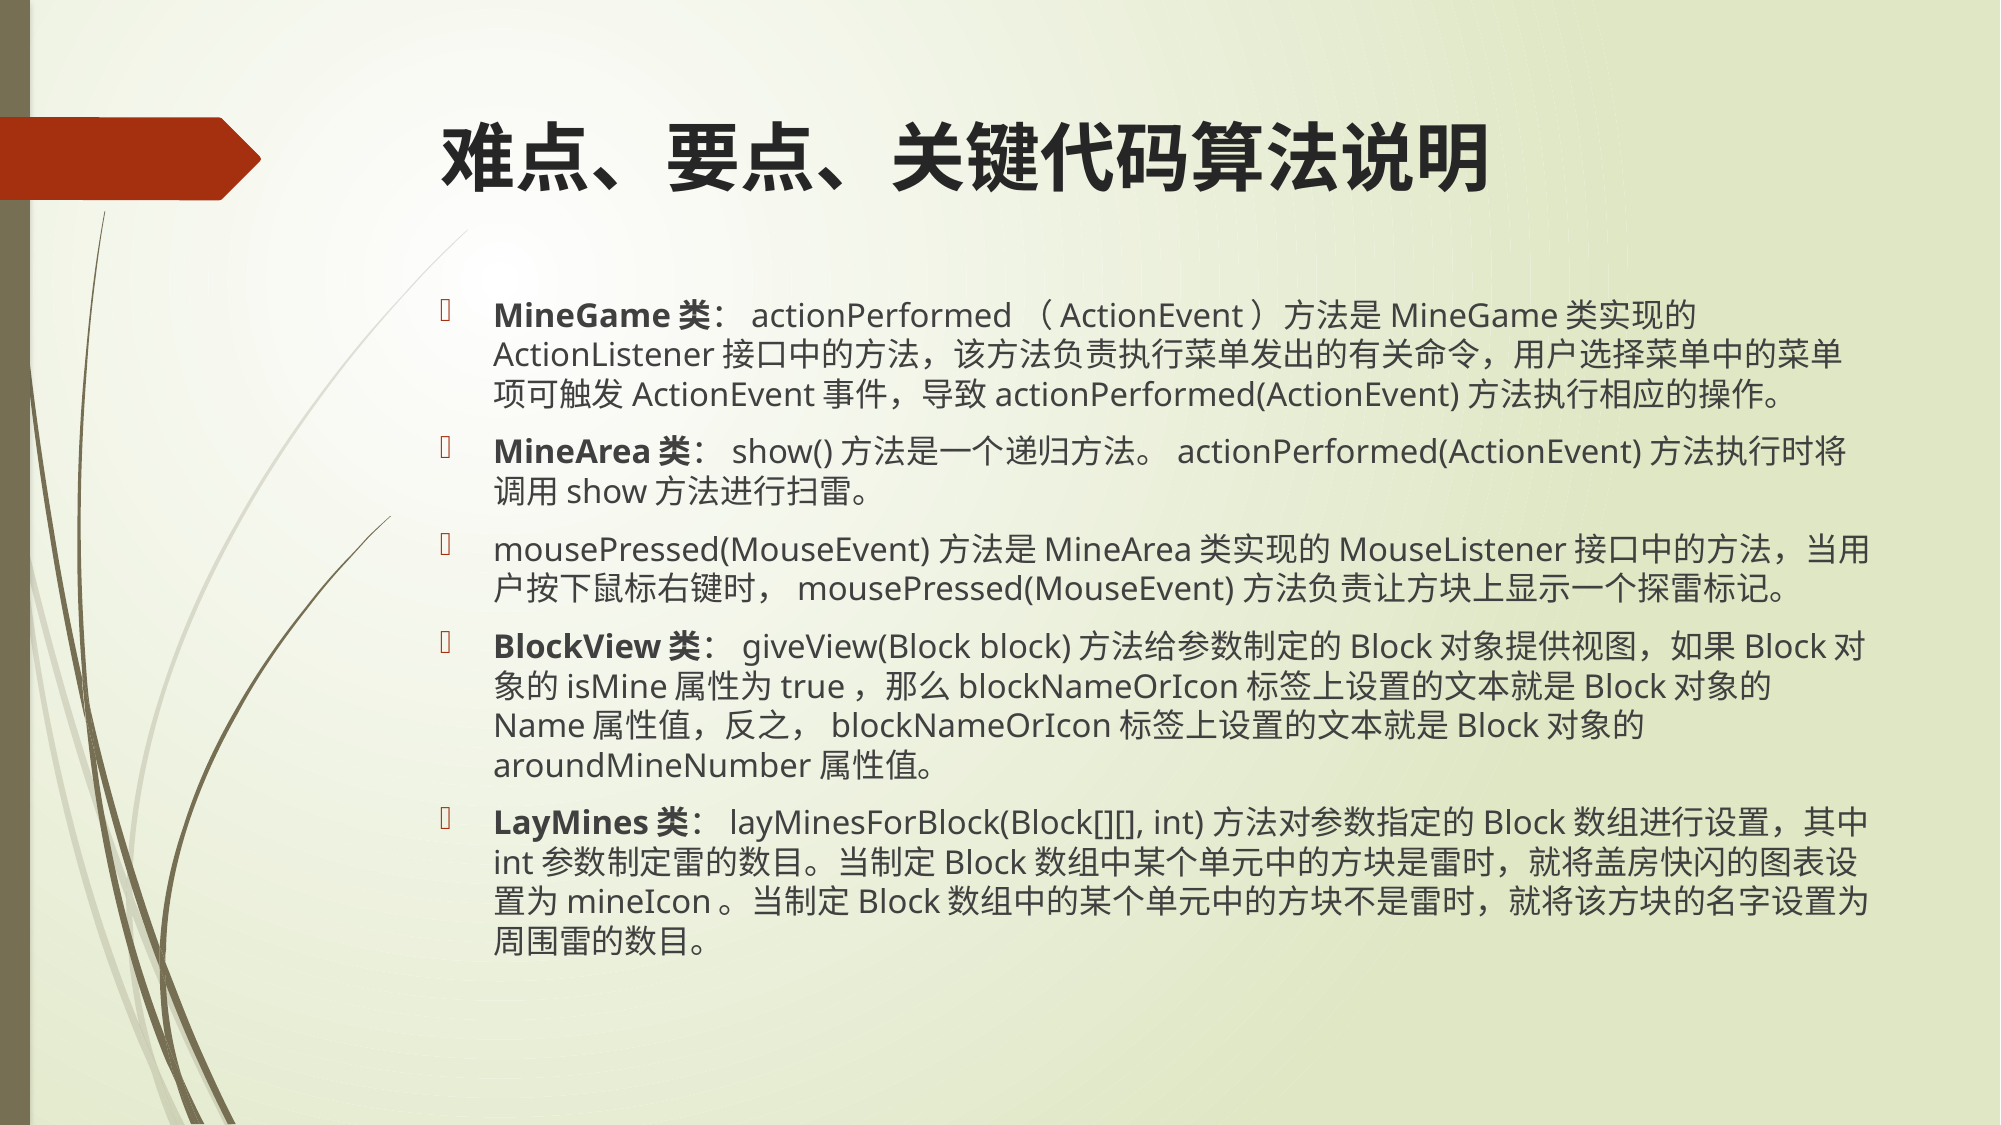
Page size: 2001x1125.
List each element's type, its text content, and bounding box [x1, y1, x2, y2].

title 难点、要点、关键代码算法说明 [425, 102, 1888, 286]
list MineGame类：actionPerformed（ActionEvent）方法是MineGame类实现的ActionListener接口中的方法，该方法负责执行菜单发出的有关命令，用户选择菜单中的菜单项可触发ActionEvent事件，导致actionPerformed(ActionEvent)方法执行相应的操作。 MineArea类：show()方法是一个递归方法。actionPerformed(ActionEvent)方法执行时将调用show方法进行扫雷。 mousePressed(MouseEvent)方法是MineArea类实现的MouseListener接口中的方法，当用户按下鼠标右键时，mousePressed(MouseEvent)方法负责让方块上显示一个探雷标记。 BlockView类：giveView(Block block)方法给参数制定的Block对象提供视图，如果Block对象的isMine属性为true，那么blockNameOrIcon标签上设置的文本就是Block对象的Name属性值，反之，blockNameOrIcon标签上设置的文本就是Block对象的aroundMineNumber属性值。 LayMines类：layMinesForBlock(Block[][], int)方法对参数指定的Block数组进行设置，其中int参数制定雷的数目。当制定Block数组中某个单元中的方块是雷时，就将盖房快闪的图表设置为mineIcon。当制定Block数组中的某个单元中的方块不是雷时，就将该方块的名字设置为周围雷的数目。 [424, 286, 1888, 970]
